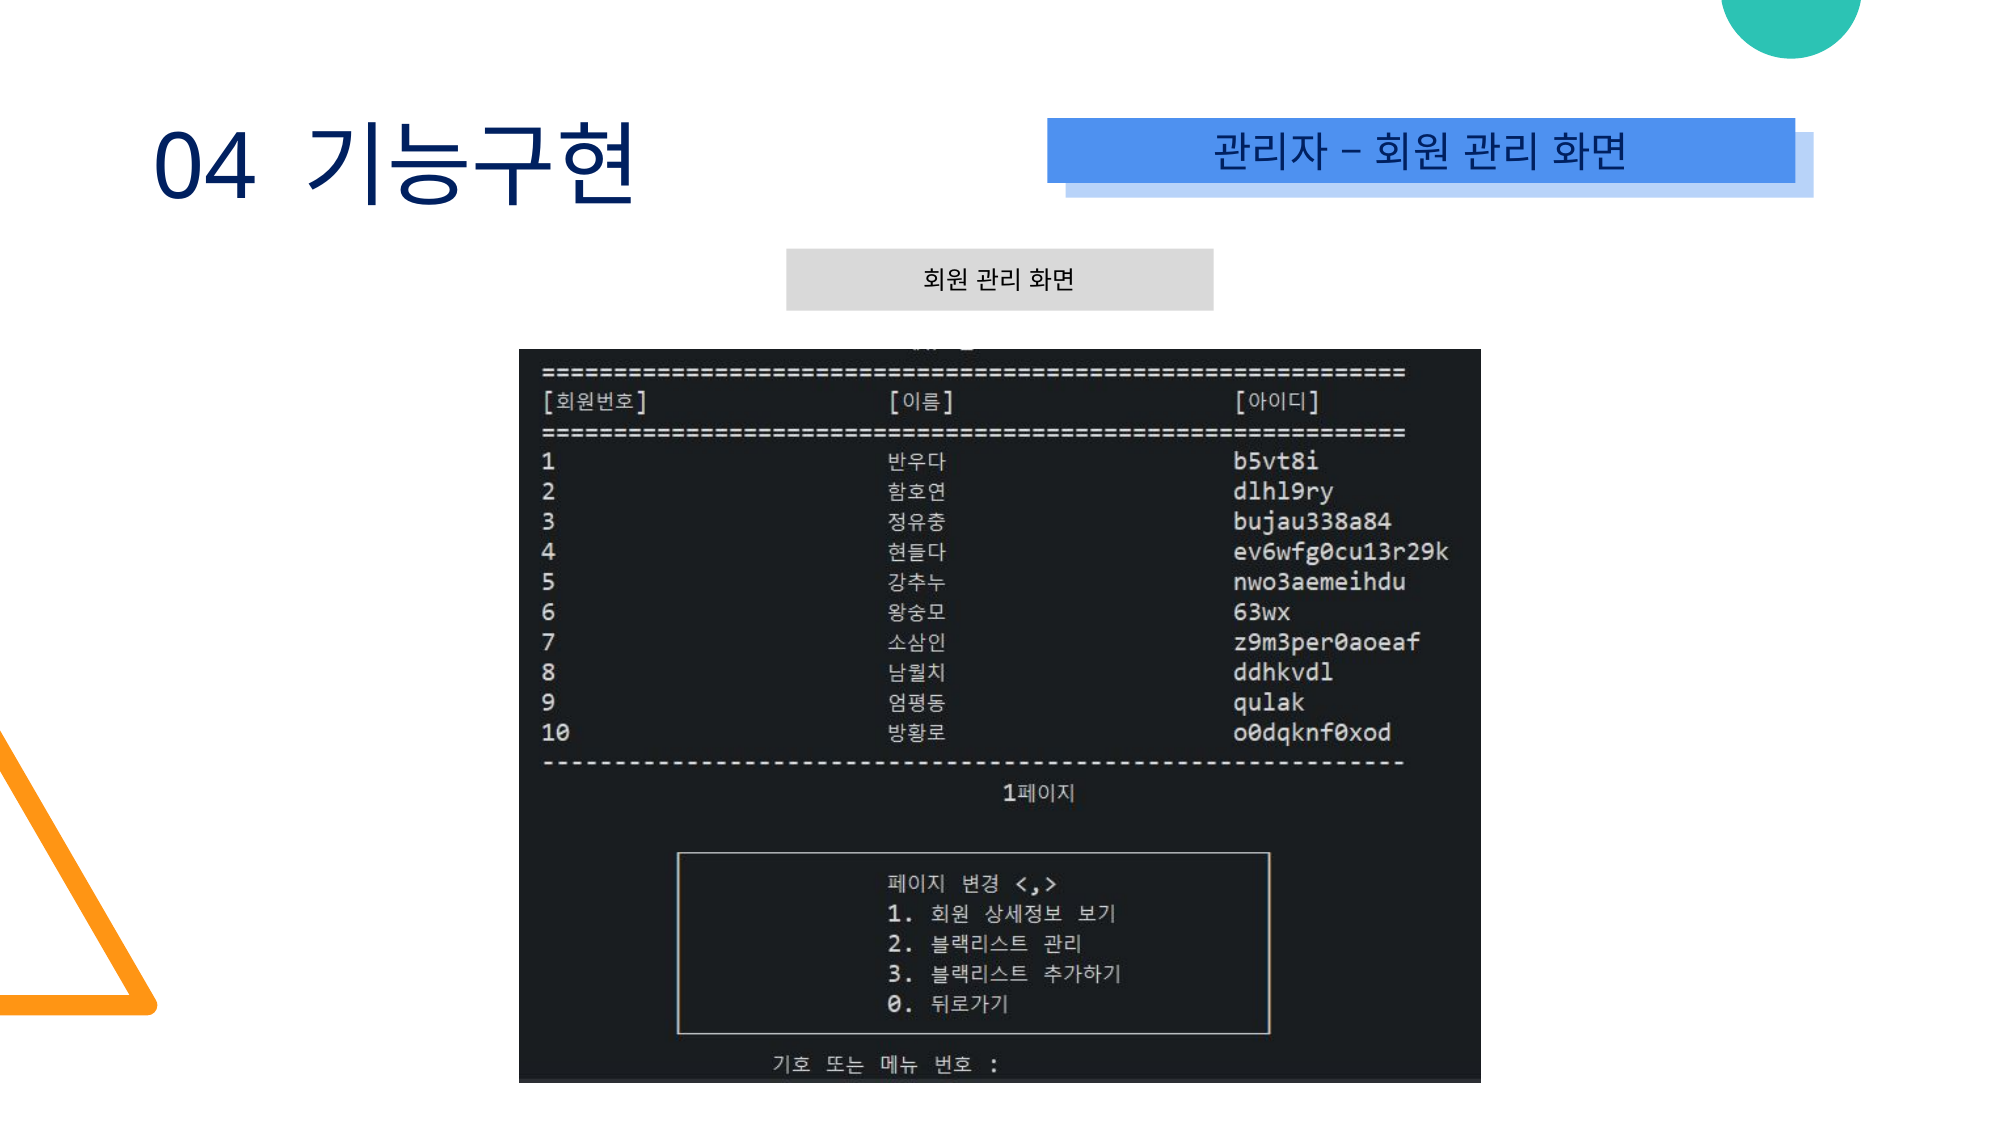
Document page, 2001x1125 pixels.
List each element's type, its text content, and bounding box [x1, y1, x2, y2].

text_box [1047, 118, 1814, 198]
text_box 회원 관리 화면 [785, 248, 1215, 312]
picture [519, 349, 1481, 1083]
title 04 기능구현 [137, 59, 1863, 278]
